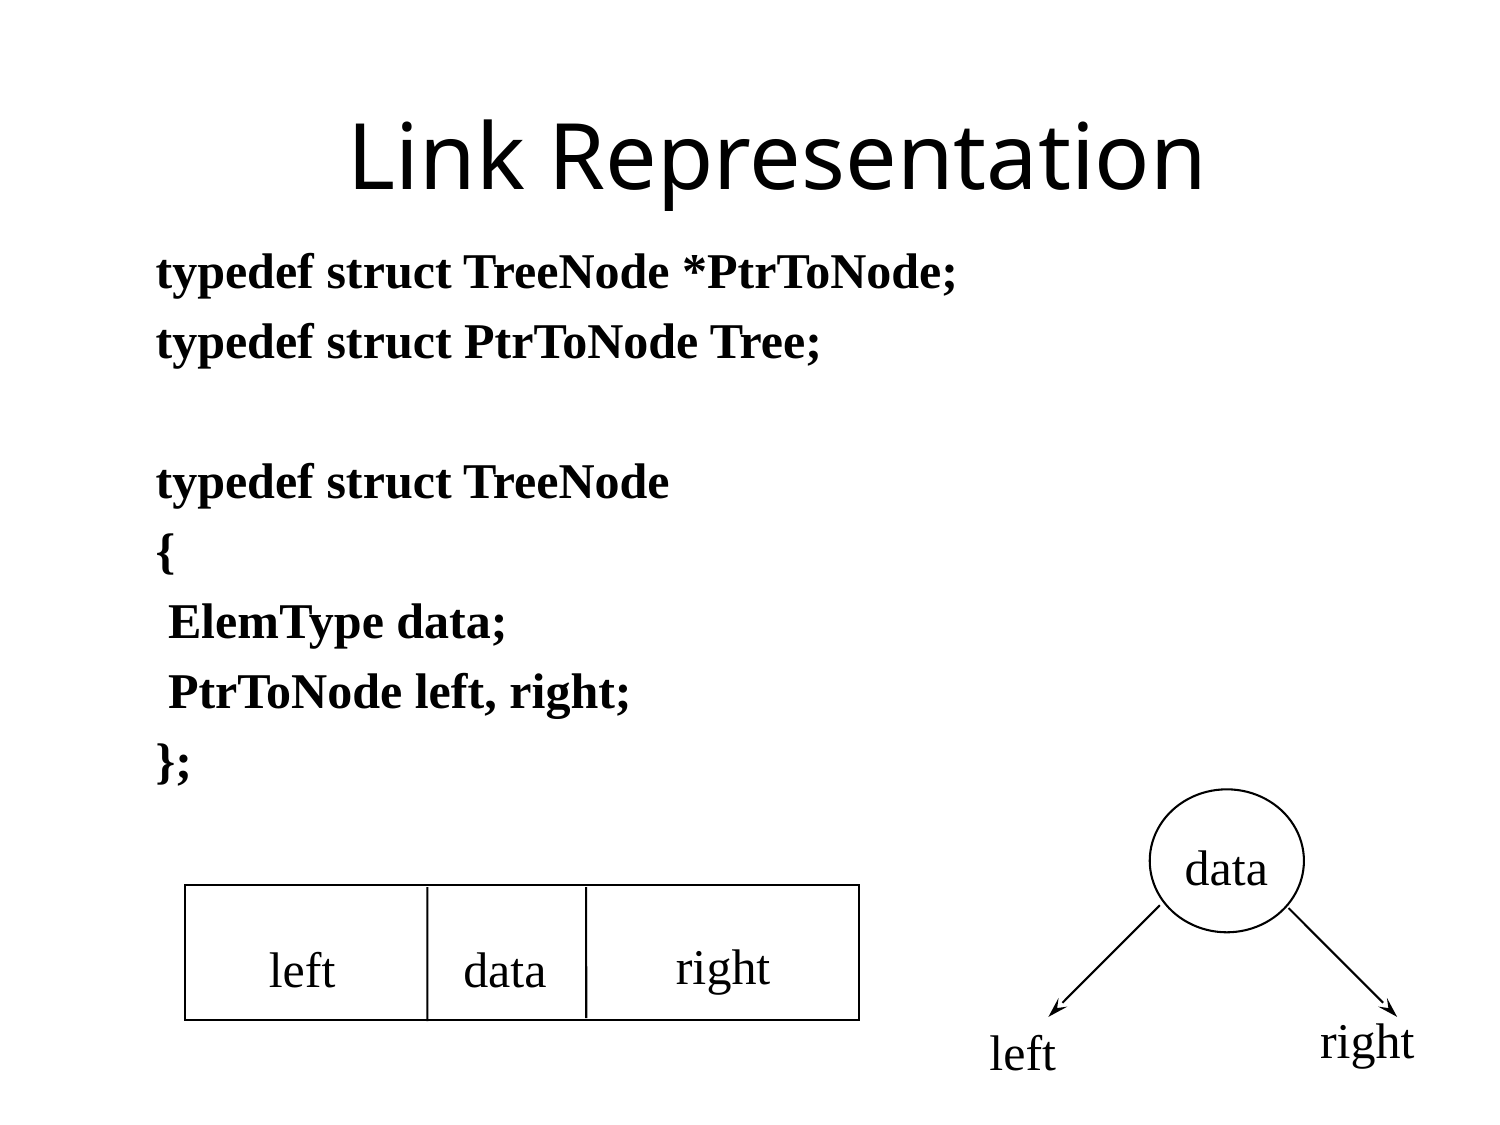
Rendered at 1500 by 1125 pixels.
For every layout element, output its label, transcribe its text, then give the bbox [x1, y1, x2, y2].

text_box left [974, 1012, 1072, 1088]
text_box data [1169, 828, 1284, 904]
text_box right [1304, 1000, 1430, 1076]
text_box [1149, 789, 1304, 933]
text_box data [448, 929, 562, 1005]
text_box right [660, 927, 786, 1003]
text_box left [253, 929, 351, 1005]
text_box [185, 885, 859, 1020]
text_box [1051, 997, 1068, 1012]
text_box Link Representation [53, 59, 1500, 247]
text_box typedef struct TreeNode *PtrToNode; typedef struct PtrToNode Tree; typedef struct TreeNode { ElemType data; PtrToNode left, right; }; [140, 231, 1341, 623]
